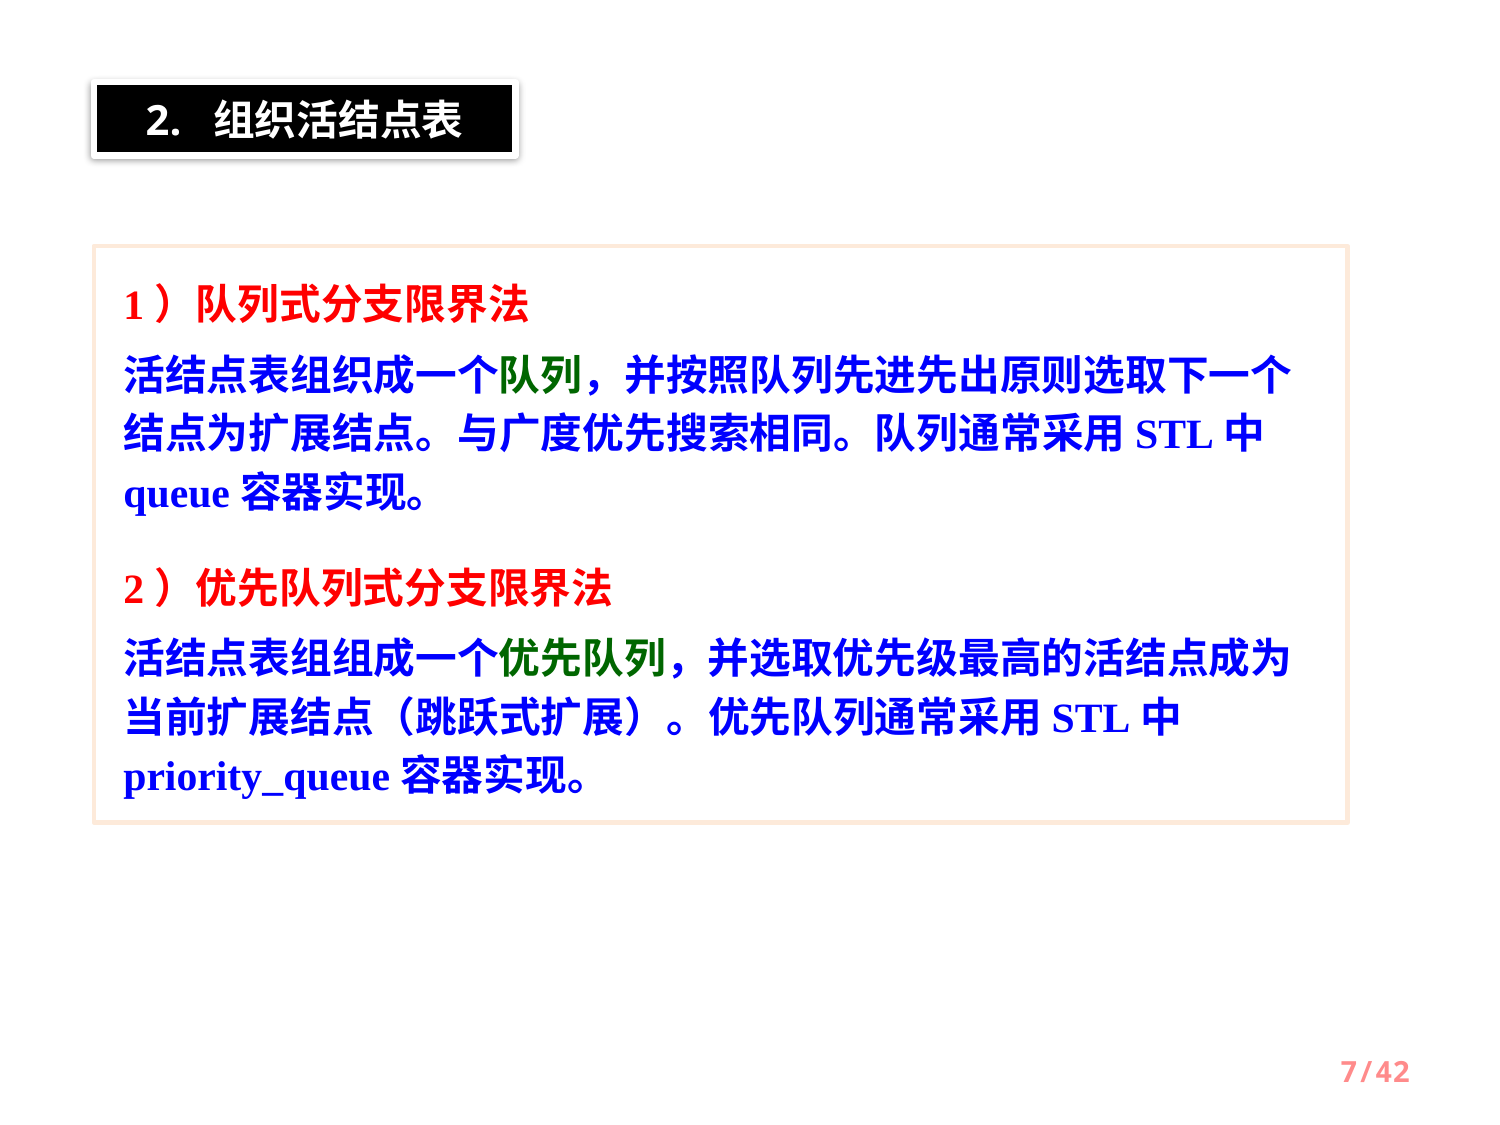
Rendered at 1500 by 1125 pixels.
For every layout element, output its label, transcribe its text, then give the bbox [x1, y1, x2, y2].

slide_number 7/42 [1074, 1042, 1425, 1103]
text_box 1）队列式分支限界法 活结点表组织成一个队列，并按照队列先进先出原则选取下一个结点为扩展结点。与广度优先搜索相同。队列通常采用STL中queue容器实现。 2）优先队列式分支限界法 活结点表组组成一个优先队列，并选取优先级最高的活结点成为当前扩展结点（跳跃式扩展）。优先队列通常采用STL中priority_queue容器实现。 [92, 244, 1350, 825]
text_box 2. 组织活结点表 [91, 79, 519, 159]
